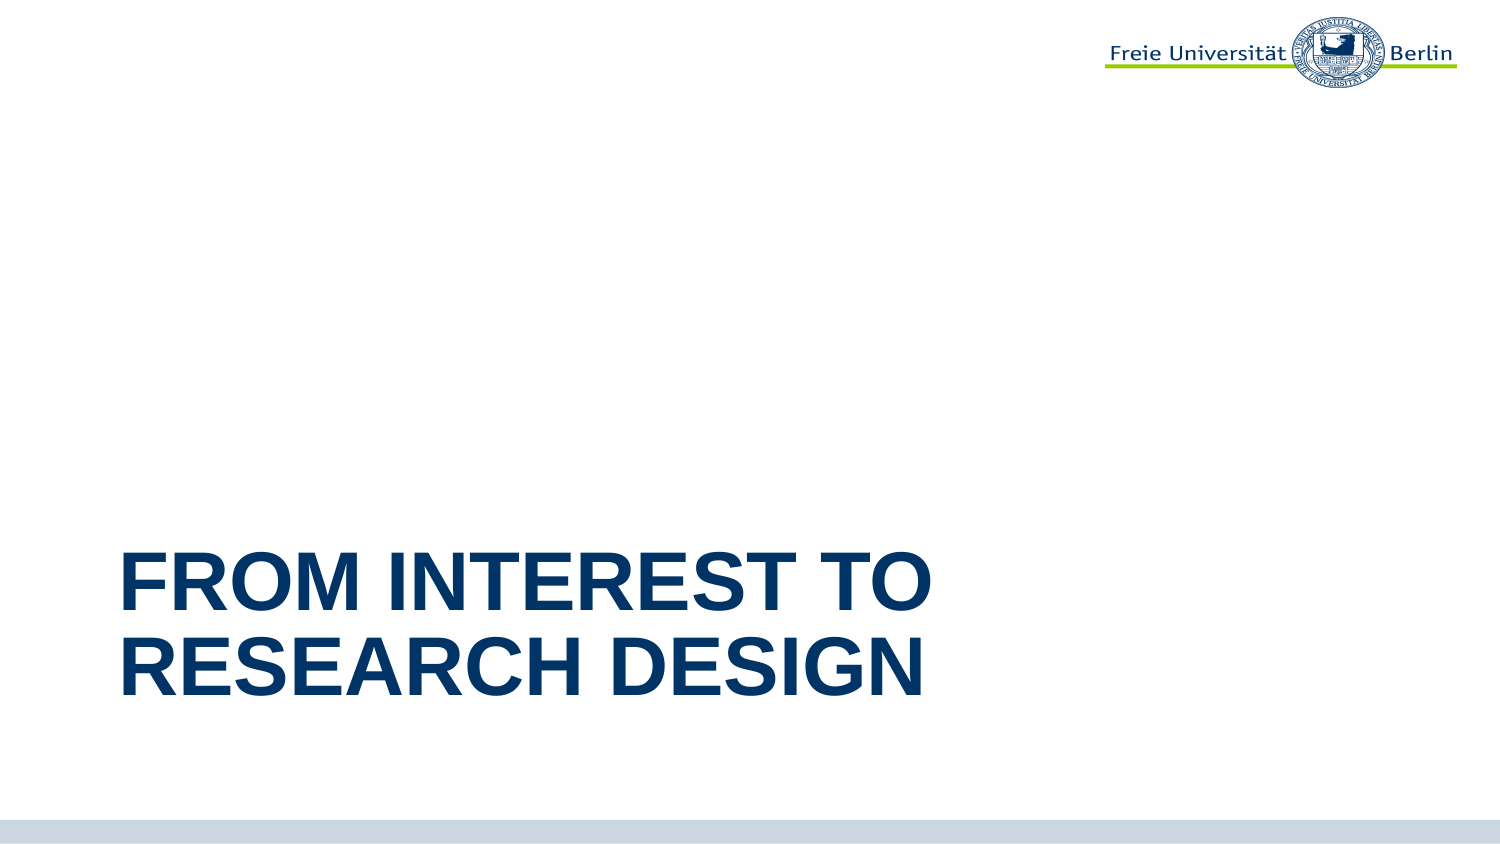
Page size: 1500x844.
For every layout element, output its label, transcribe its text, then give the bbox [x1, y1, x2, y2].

picture [1105, 17, 1457, 88]
title From Interest to Research Design [118, 541, 1394, 710]
